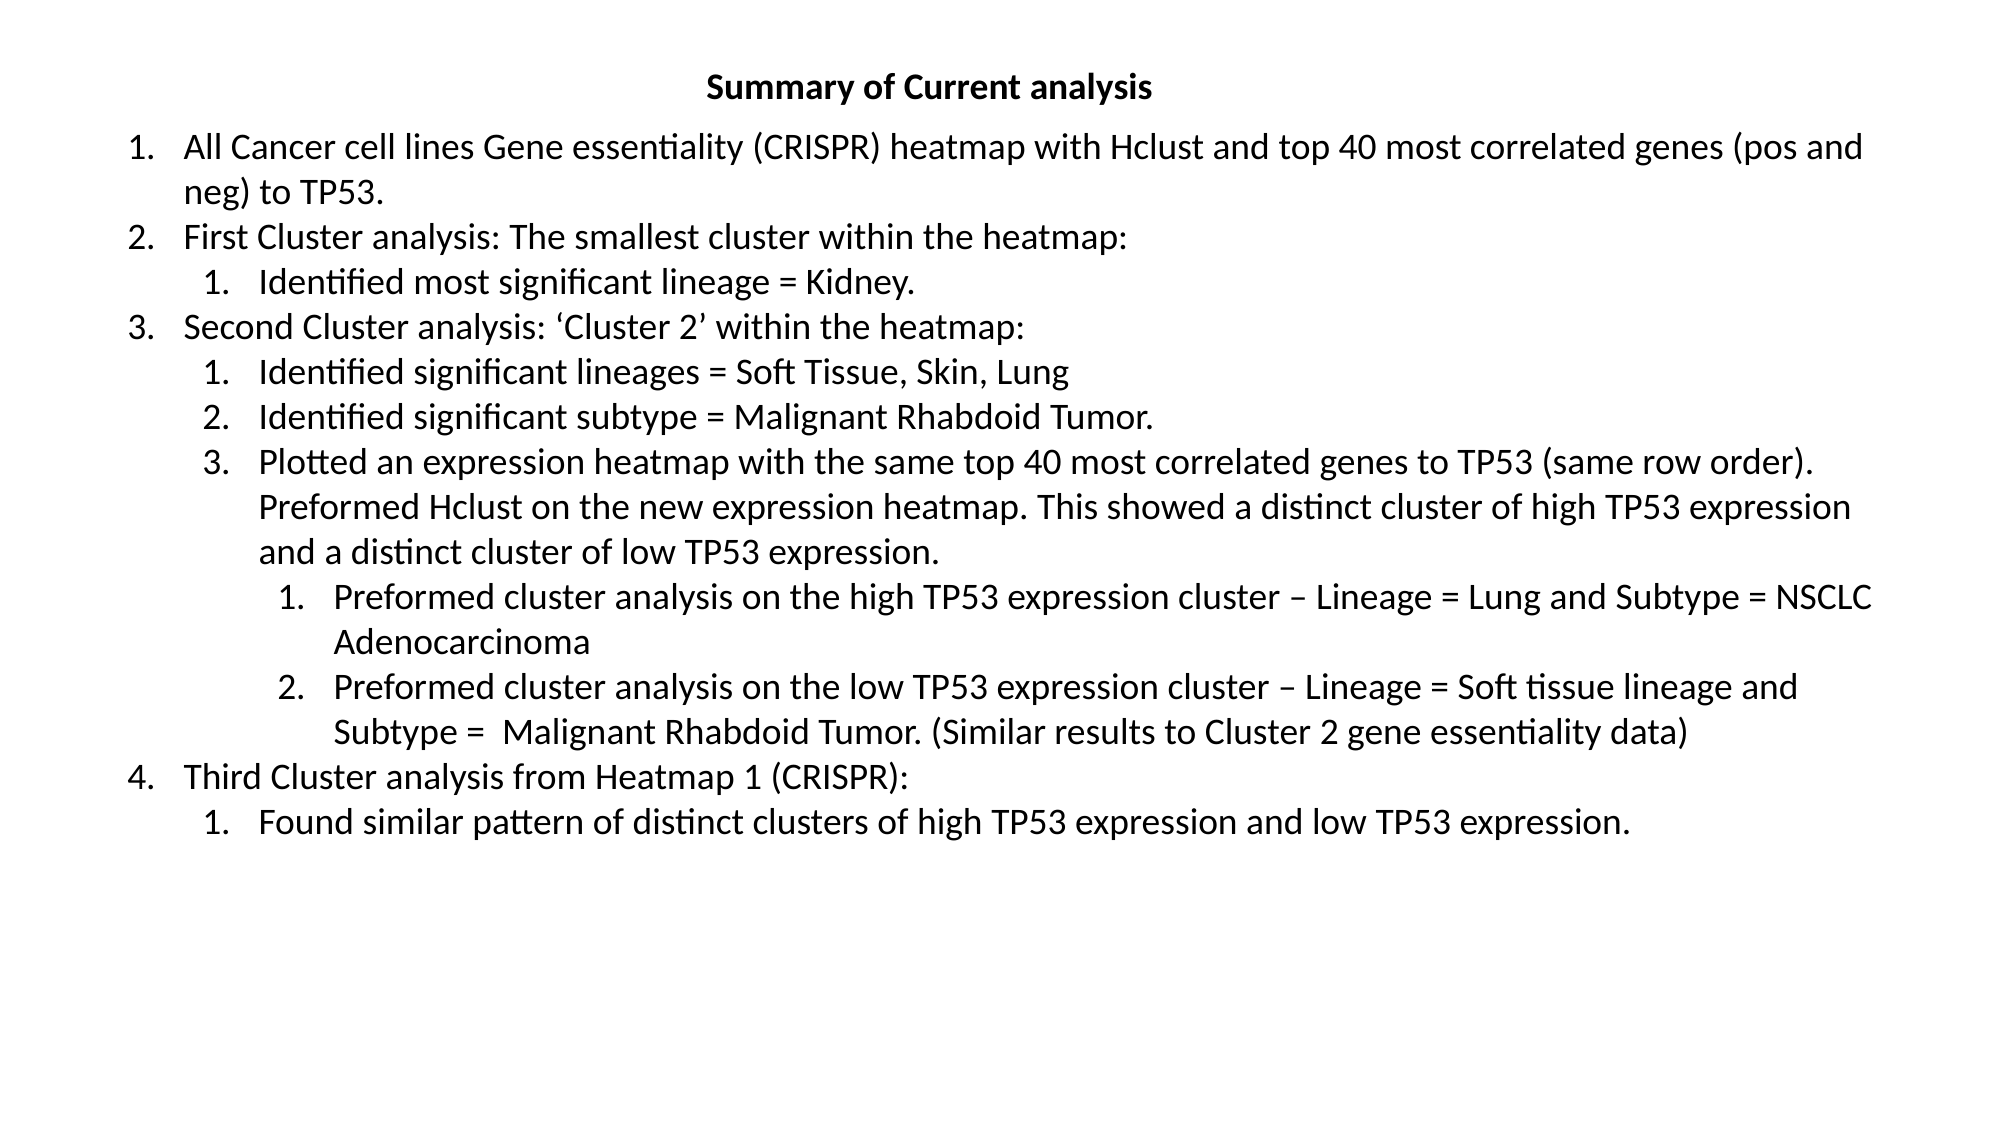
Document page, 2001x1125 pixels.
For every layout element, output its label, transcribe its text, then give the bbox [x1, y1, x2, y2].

text_box All Cancer cell lines Gene essentiality (CRISPR) heatmap with Hclust and top 40 most correlated genes (pos and neg) to TP53. First Cluster analysis: The smallest cluster within the heatmap: Identified most significant lineage = Kidney. Second Cluster analysis: ‘Cluster 2’ within the heatmap: Identified significant lineages = Soft Tissue, Skin, Lung Identified significant subtype = Malignant Rhabdoid Tumor. Plotted an expression heatmap with the same top 40 most correlated genes to TP53 (same row order). Preformed Hclust on the new expression heatmap. This showed a distinct cluster of high TP53 expression and a distinct cluster of low TP53 expression. Preformed cluster analysis on the high TP53 expression cluster – Lineage = Lung and Subtype = NSCLC Adenocarcinoma Preformed cluster analysis on the low TP53 expression cluster – Lineage = Soft tissue lineage and Subtype = Malignant Rhabdoid Tumor. (Similar results to Cluster 2 gene essentiality data) Third Cluster analysis from Heatmap 1 (CRISPR): Found similar pattern of distinct clusters of high TP53 expression and low TP53 expression. [112, 114, 1932, 1075]
text_box Summary of Current analysis [691, 54, 1169, 115]
